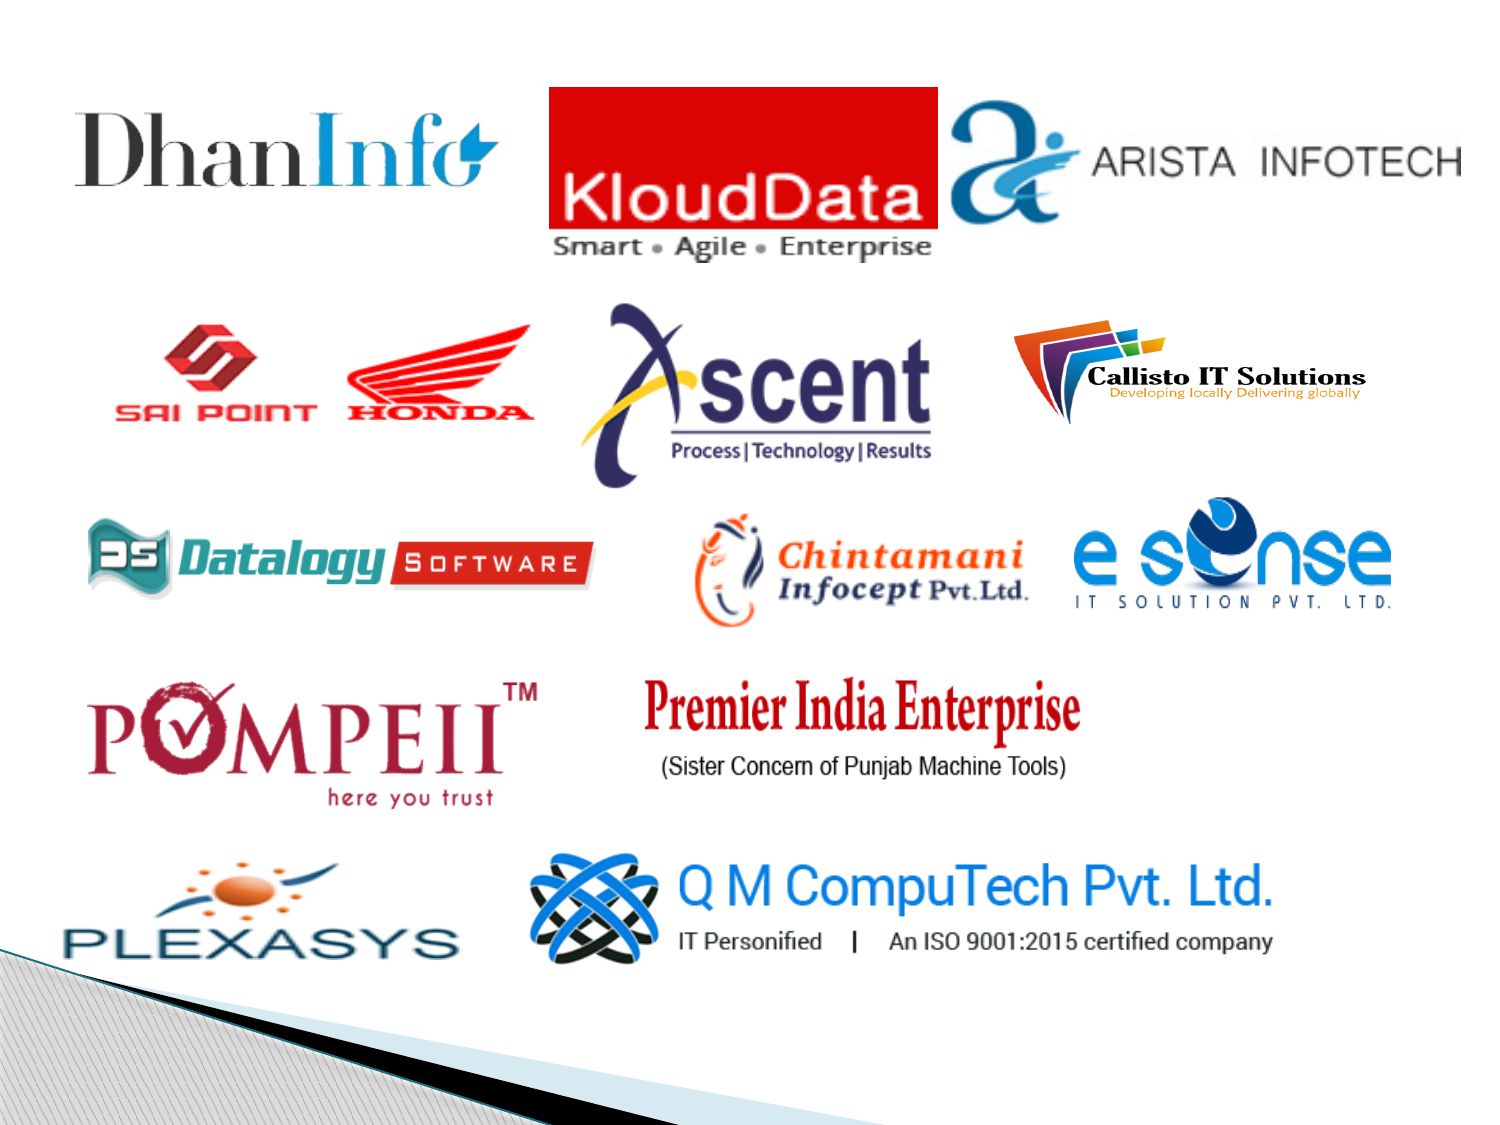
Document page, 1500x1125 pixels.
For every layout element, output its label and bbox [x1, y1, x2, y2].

picture [524, 849, 1277, 969]
picture [1012, 312, 1376, 429]
picture [87, 662, 541, 819]
picture [74, 112, 501, 188]
picture [574, 299, 938, 493]
picture [949, 99, 1461, 228]
picture [87, 312, 551, 434]
picture [62, 862, 463, 960]
picture [637, 474, 1391, 813]
picture [87, 499, 601, 618]
picture [549, 87, 938, 263]
